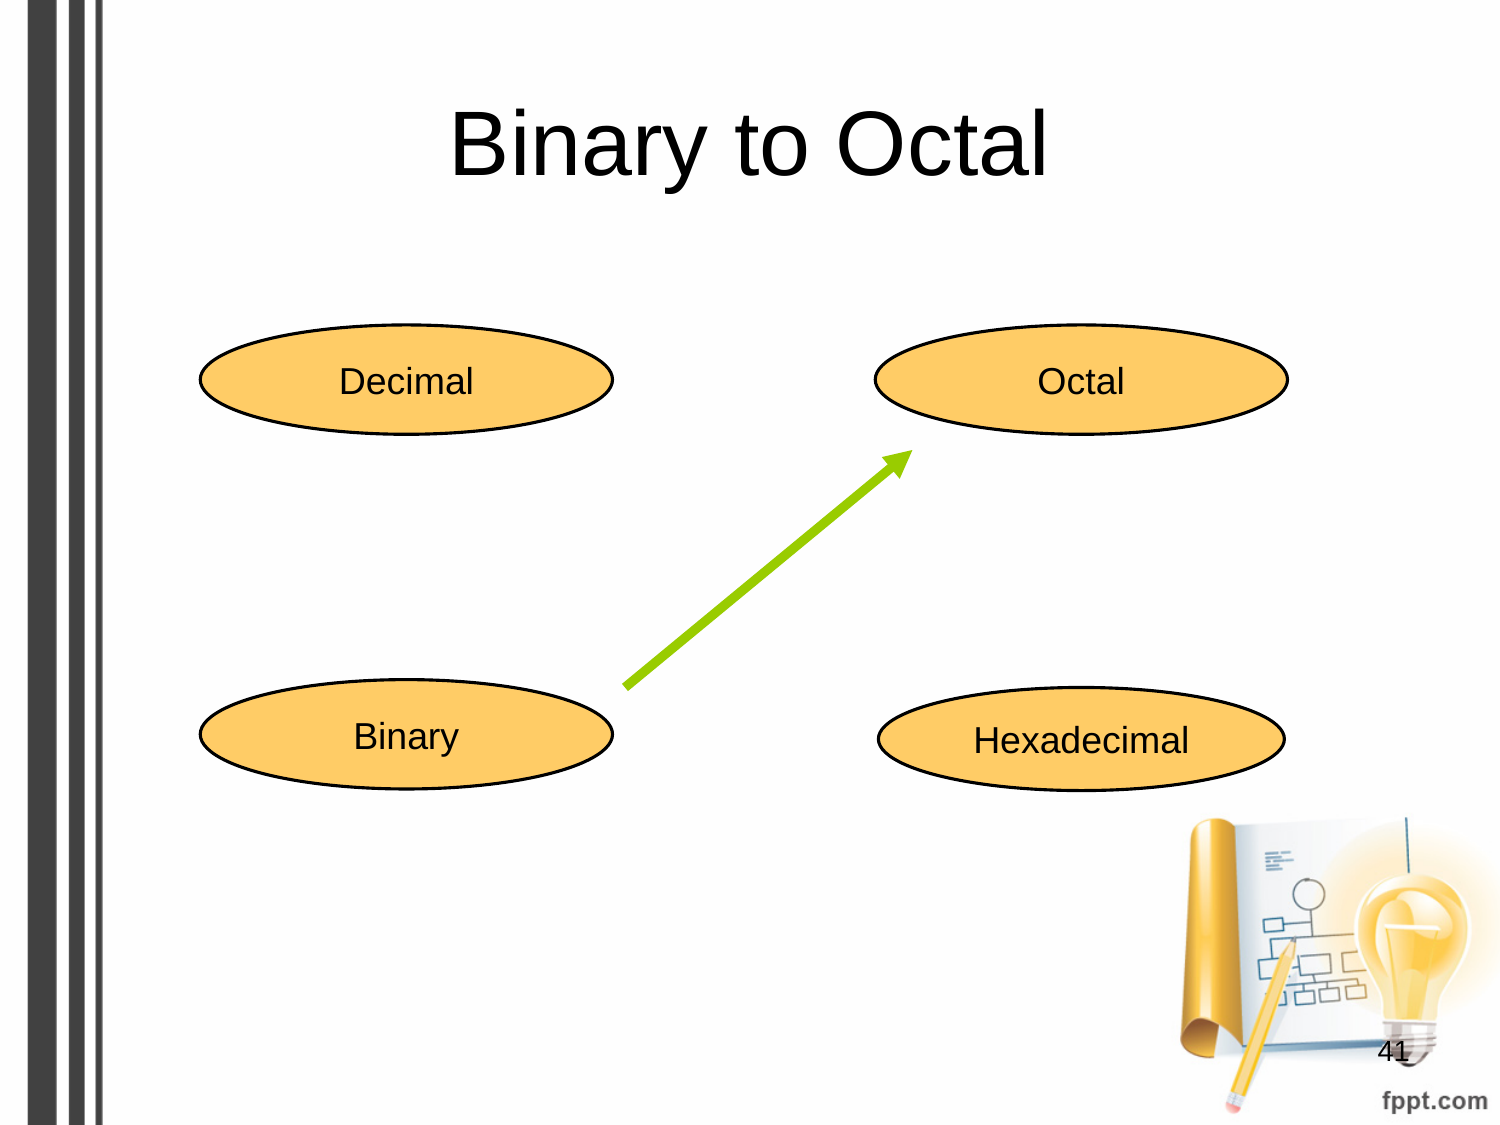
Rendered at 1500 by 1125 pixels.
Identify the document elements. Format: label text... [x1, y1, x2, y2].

picture [0, 0, 1500, 1125]
title Binary to Octal [75, 45, 1425, 233]
slide_number ‹#› [1074, 1024, 1425, 1103]
text_box Hexadecimal [878, 687, 1285, 791]
text_box Octal [875, 324, 1288, 435]
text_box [624, 449, 913, 688]
text_box Decimal [200, 324, 613, 435]
text_box Binary [200, 679, 613, 789]
